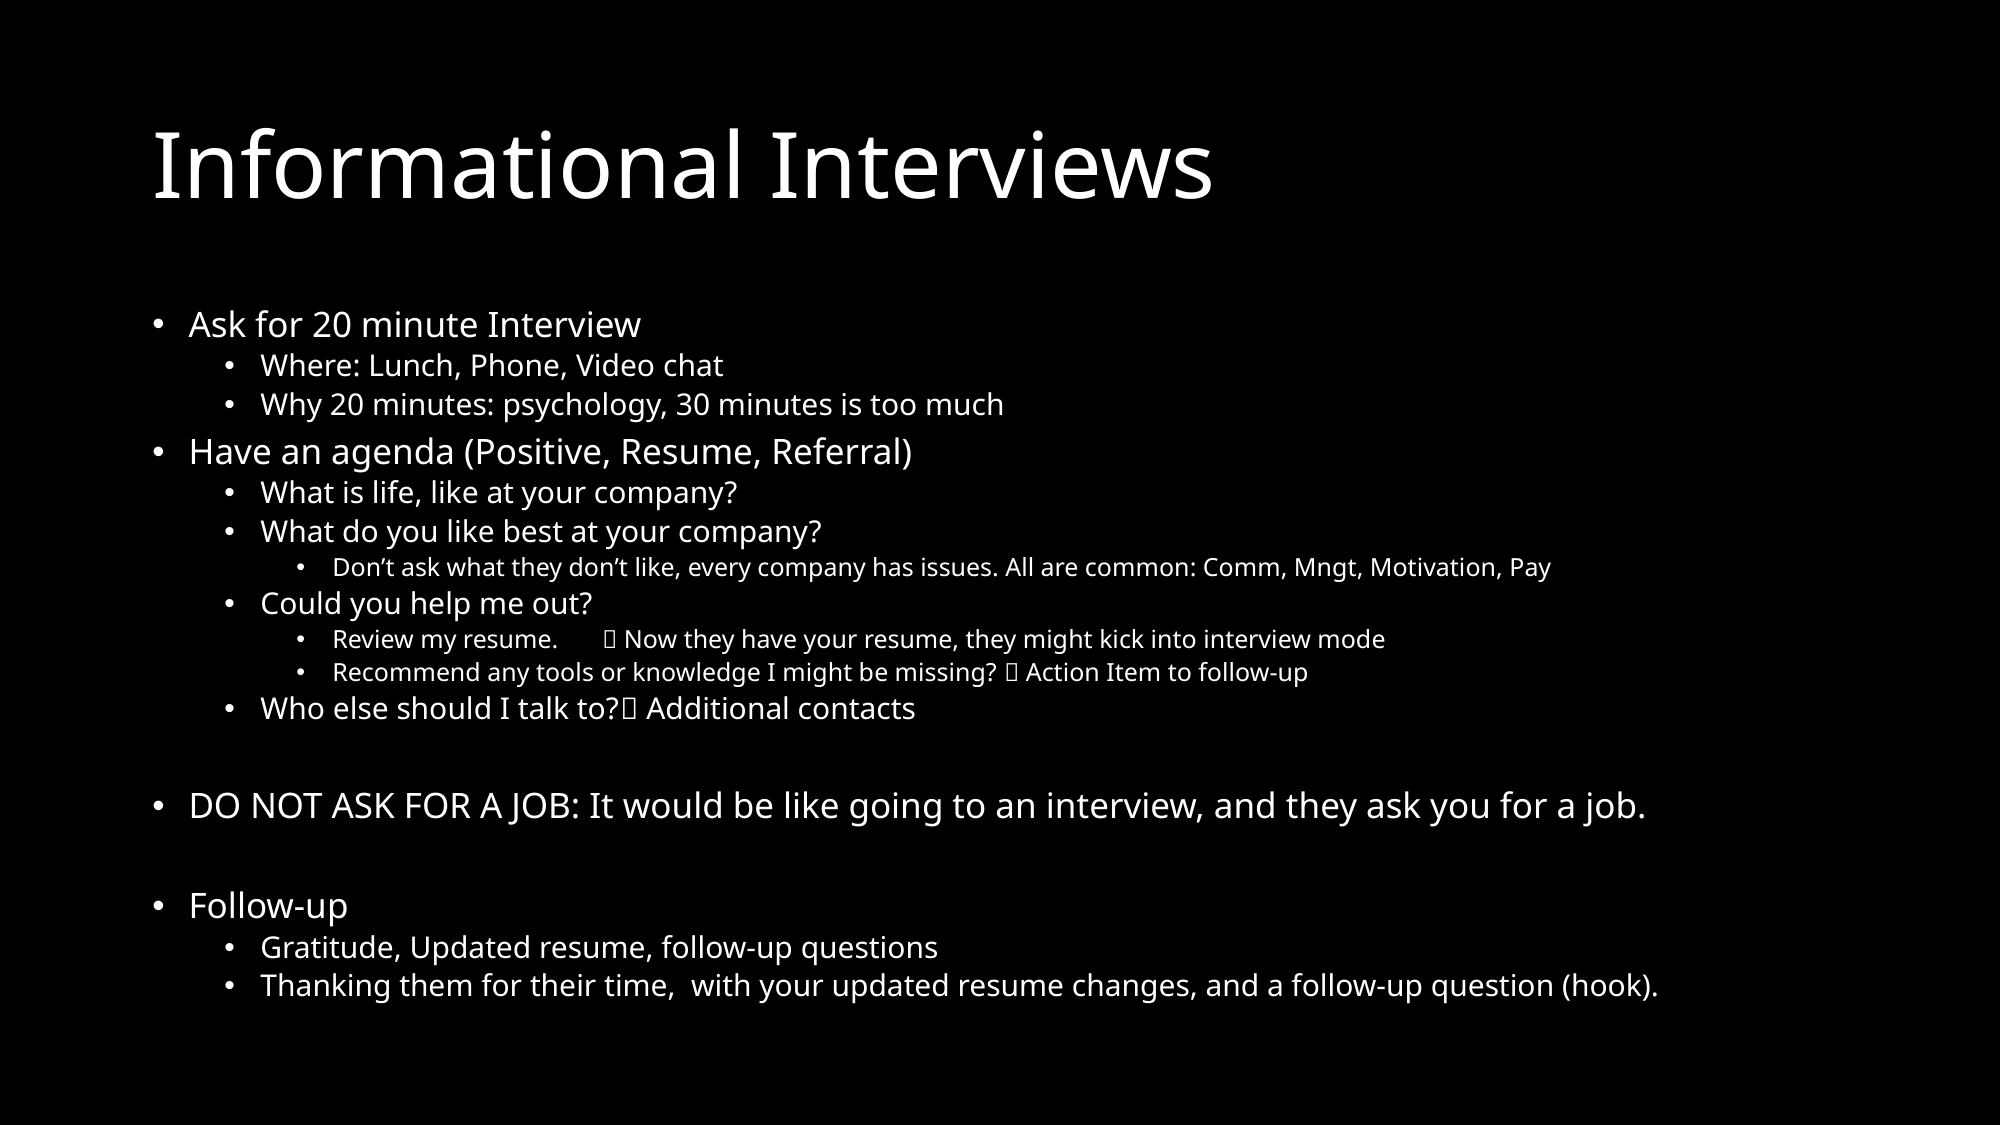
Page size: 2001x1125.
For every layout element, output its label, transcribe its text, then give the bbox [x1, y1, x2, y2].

title Informational Interviews [137, 59, 1863, 278]
list Ask for 20 minute Interview Where: Lunch, Phone, Video chat Why 20 minutes: psychology, 30 minutes is too much Have an agenda (Positive, Resume, Referral) What is life, like at your company? What do you like best at your company? Don’t ask what they don’t like, every company has issues. All are common: Comm, Mngt, Motivation, Pay Could you help me out? Review my resume.  Now they have your resume, they might kick into interview mode Recommend any tools or knowledge I might be missing?  Action Item to follow-up Who else should I talk to?  Additional contacts DO NOT ASK FOR A JOB: It would be like going to an interview, and they ask you for a job. Follow-up Gratitude, Updated resume, follow-up questions Thanking them for their time, with your updated resume changes, and a follow-up question (hook). [137, 299, 1863, 1014]
